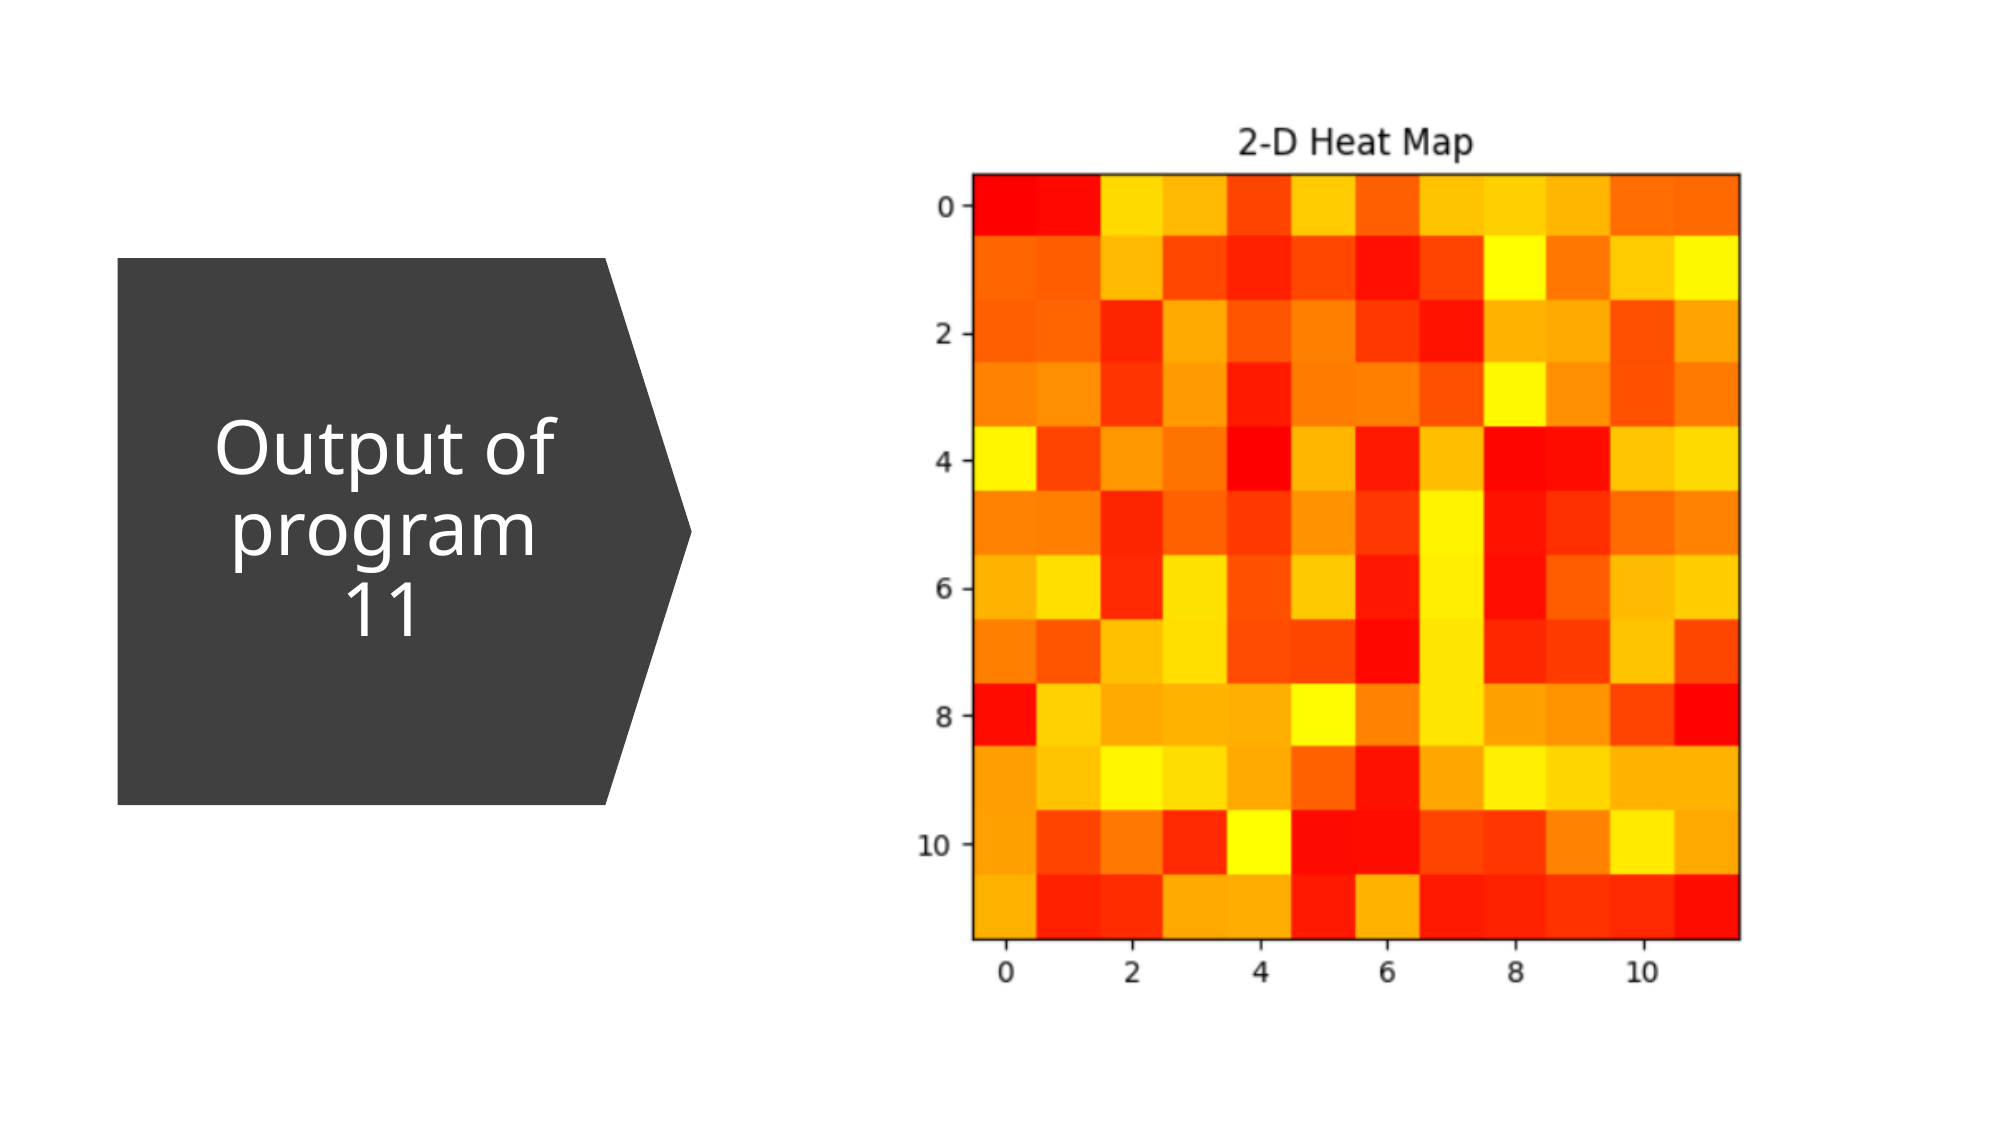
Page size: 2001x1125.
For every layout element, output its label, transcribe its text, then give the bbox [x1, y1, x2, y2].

title Output of program 11 [168, 322, 601, 741]
text_box [116, 257, 693, 807]
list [841, 105, 1838, 1020]
